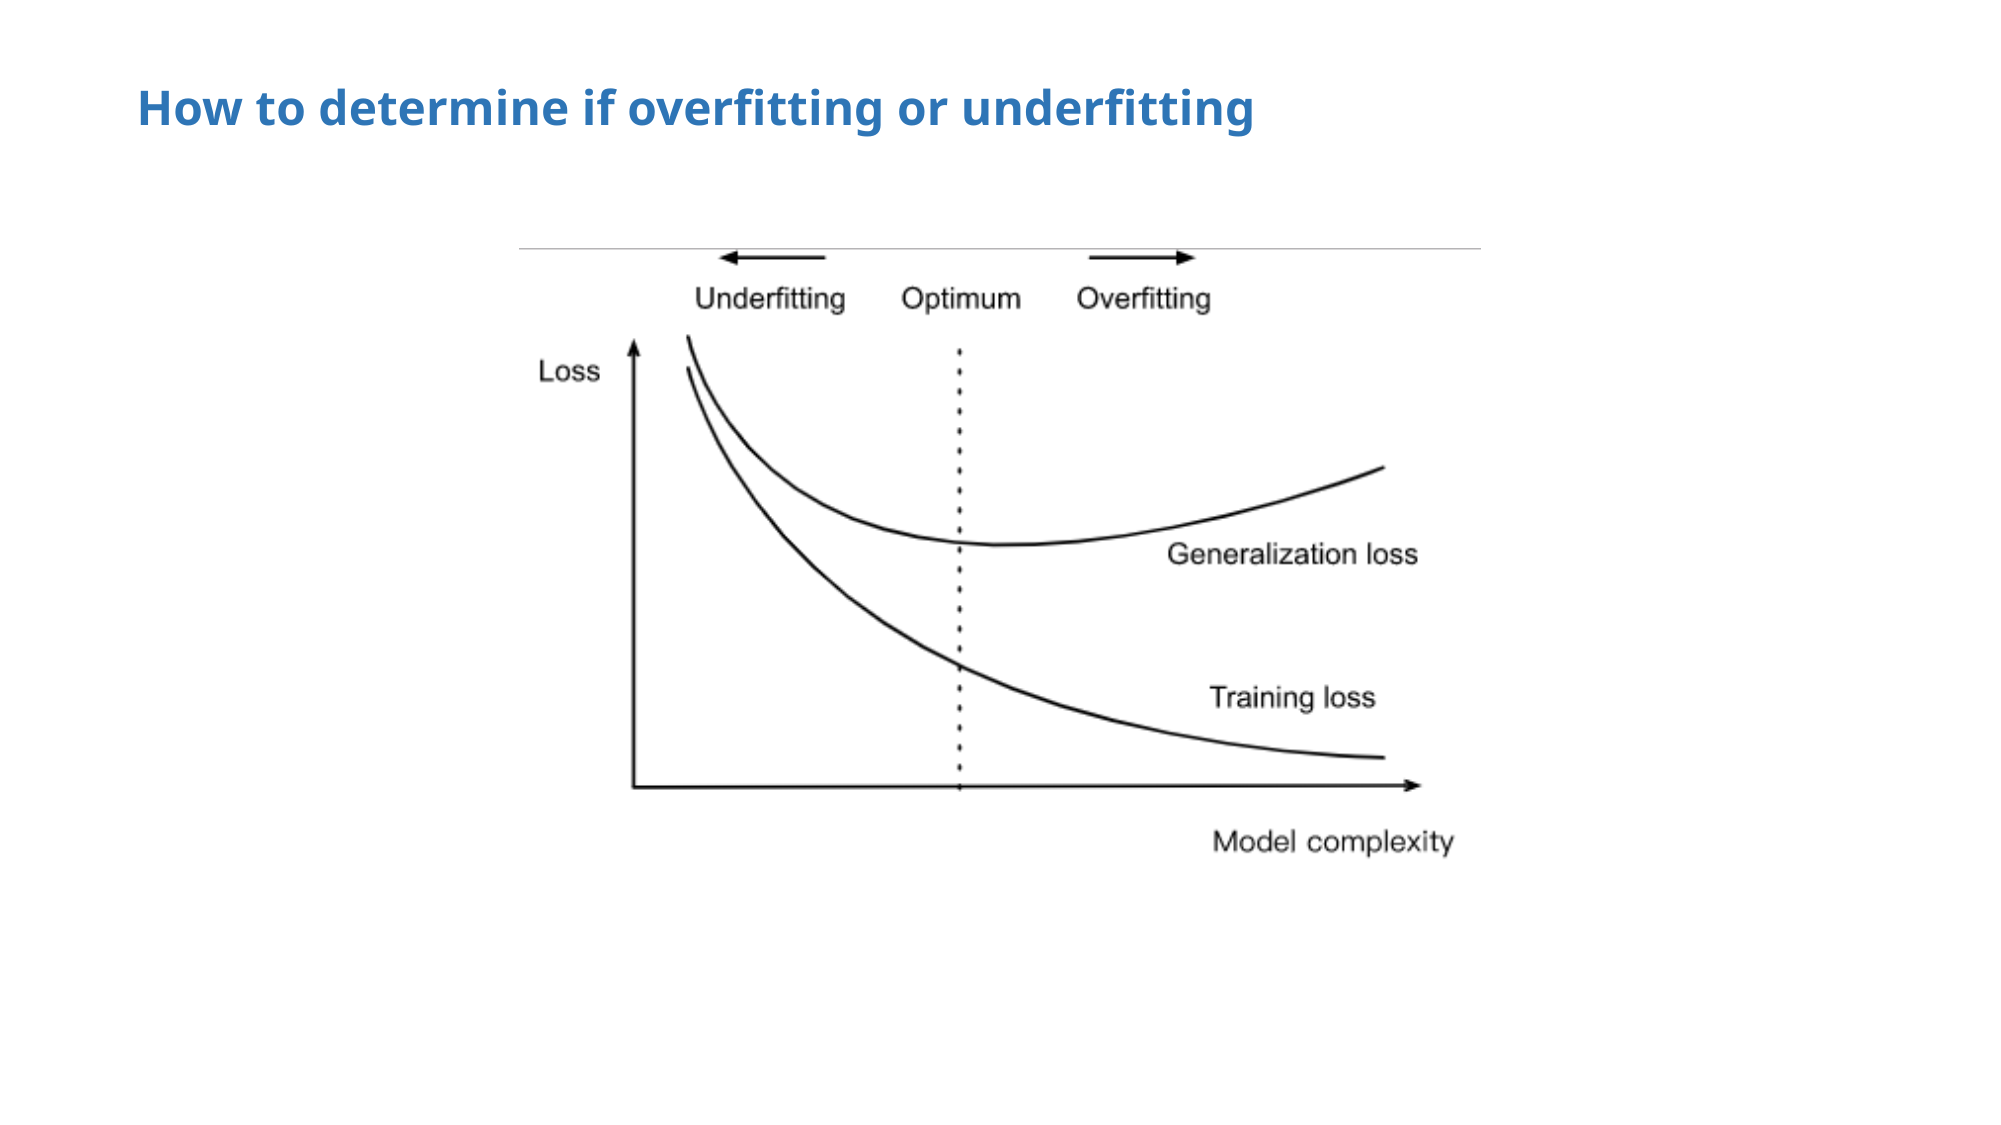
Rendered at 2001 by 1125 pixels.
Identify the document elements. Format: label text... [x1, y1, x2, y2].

title How to determine if overfitting or underfitting [121, 70, 1756, 149]
picture [519, 248, 1481, 877]
